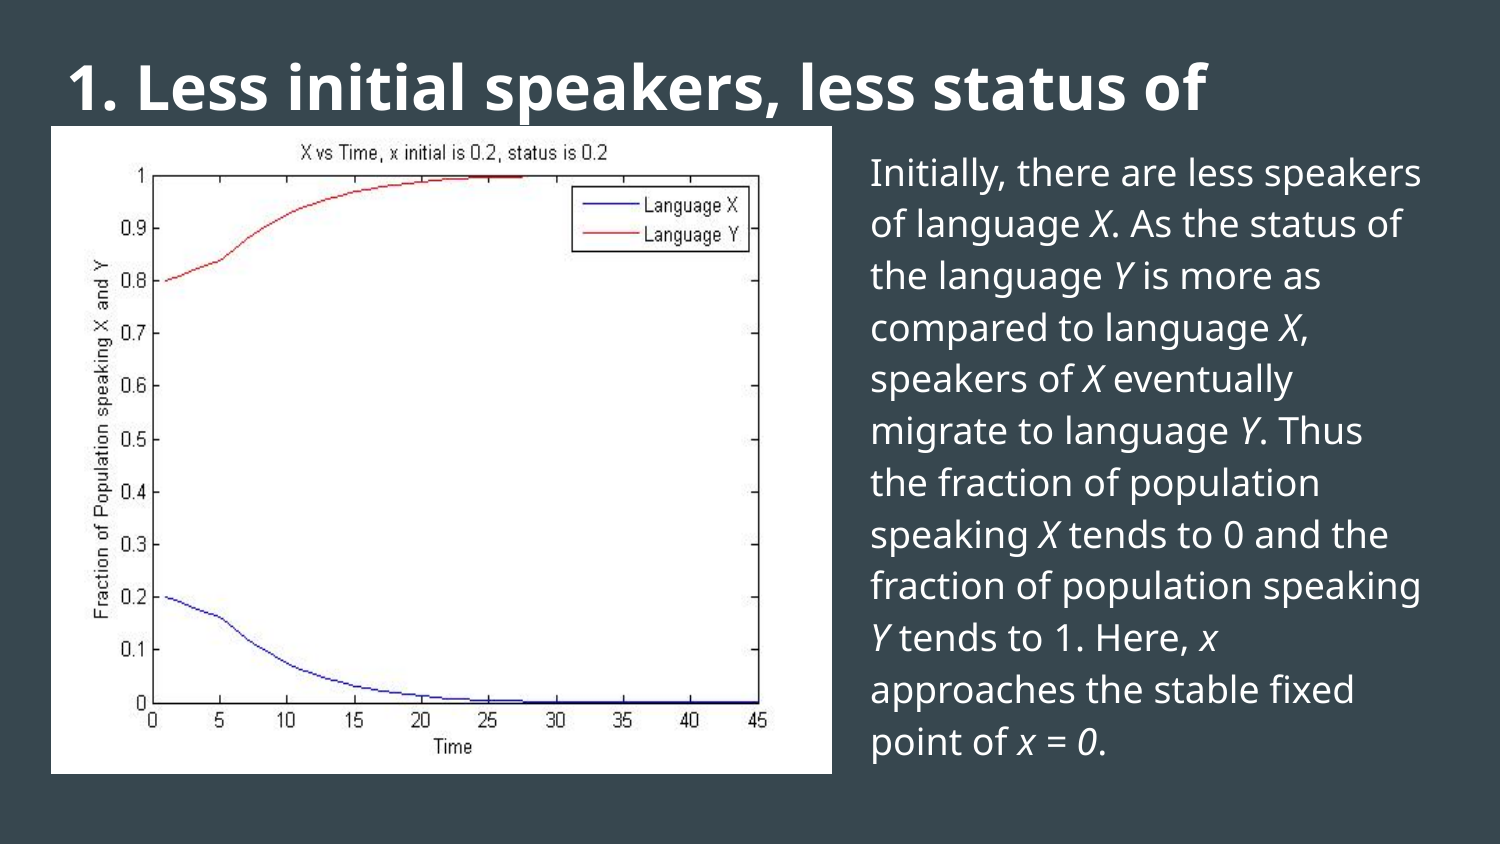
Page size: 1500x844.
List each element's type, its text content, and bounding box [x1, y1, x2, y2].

title 1. Less initial speakers, less status of language X [51, 32, 1449, 127]
picture [50, 126, 832, 774]
list Initially, there are less speakers of language X. As the status of the language Y is more as compared to language X, speakers of X eventually migrate to language Y. Thus the fraction of population speaking X tends to 0 and the fraction of population speaking Y tends to 1. Here, x approaches the stable fixed point of x = 0. [855, 126, 1440, 774]
